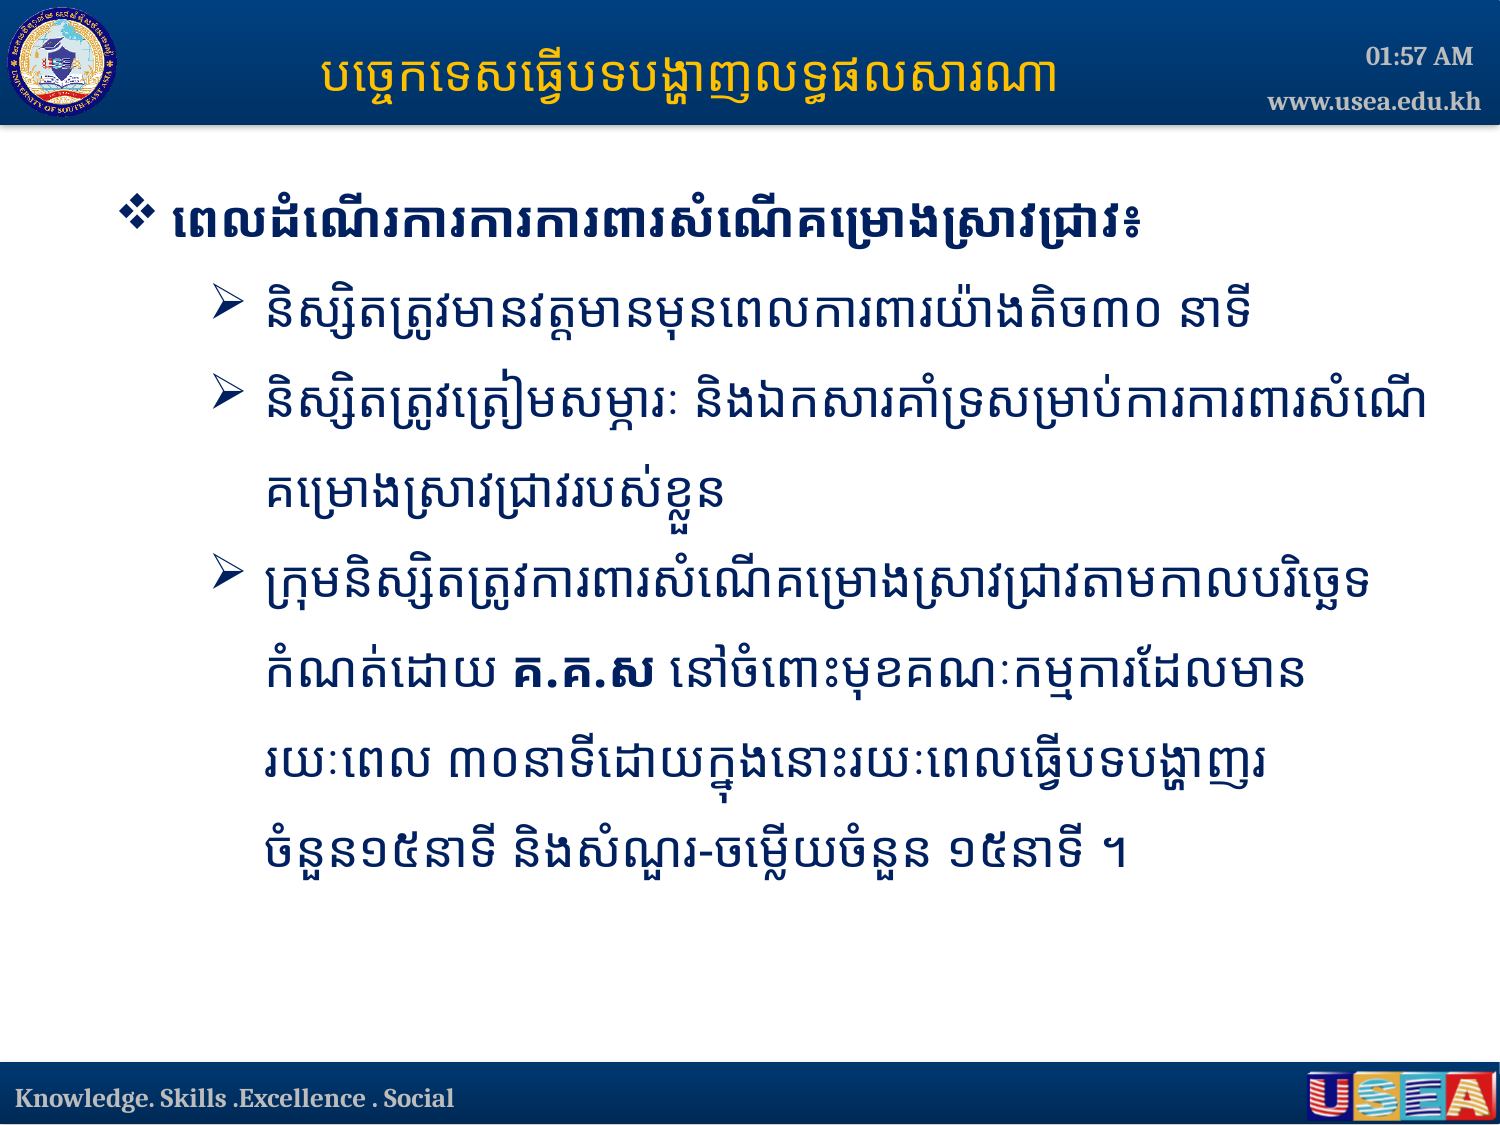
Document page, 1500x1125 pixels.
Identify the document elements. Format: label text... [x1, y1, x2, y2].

text_box ពេលដំណើរការការការពារសំណើគម្រោងស្រាវជ្រាវ៖ និស្សិតត្រូវមានវត្តមានមុនពេលការពារយ៉ាងតិច៣០ នាទី និស្សិតត្រូវត្រៀមសម្ភារៈ និងឯកសារគាំទ្រសម្រាប់ការការពារសំណើគម្រោងស្រាវជ្រាវ​របស់ខ្លួន ក្រុមនិស្សិតត្រូវការពារសំណើគម្រោងស្រាវជ្រាវតាមកាលបរិច្ឆេទកំណត់ដោយ គ.គ.ស នៅចំពោះមុខគណៈកម្មការដែលមាន រយៈពេល ៣០នាទីដោយក្នុងនោះរយៈពេលធ្វើបទបង្ហាញរចំនួន១៥នាទី និងសំណួរ-ចម្លើយចំនួន ១៥នាទី ។ [24, 149, 1475, 963]
text_box បច្ចេកទេសធ្វើបទបង្ហាញលទ្ធផលសារណា [119, 3, 1263, 123]
picture [3, 3, 119, 120]
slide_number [1344, 24, 1495, 85]
picture [1302, 1043, 1500, 1125]
